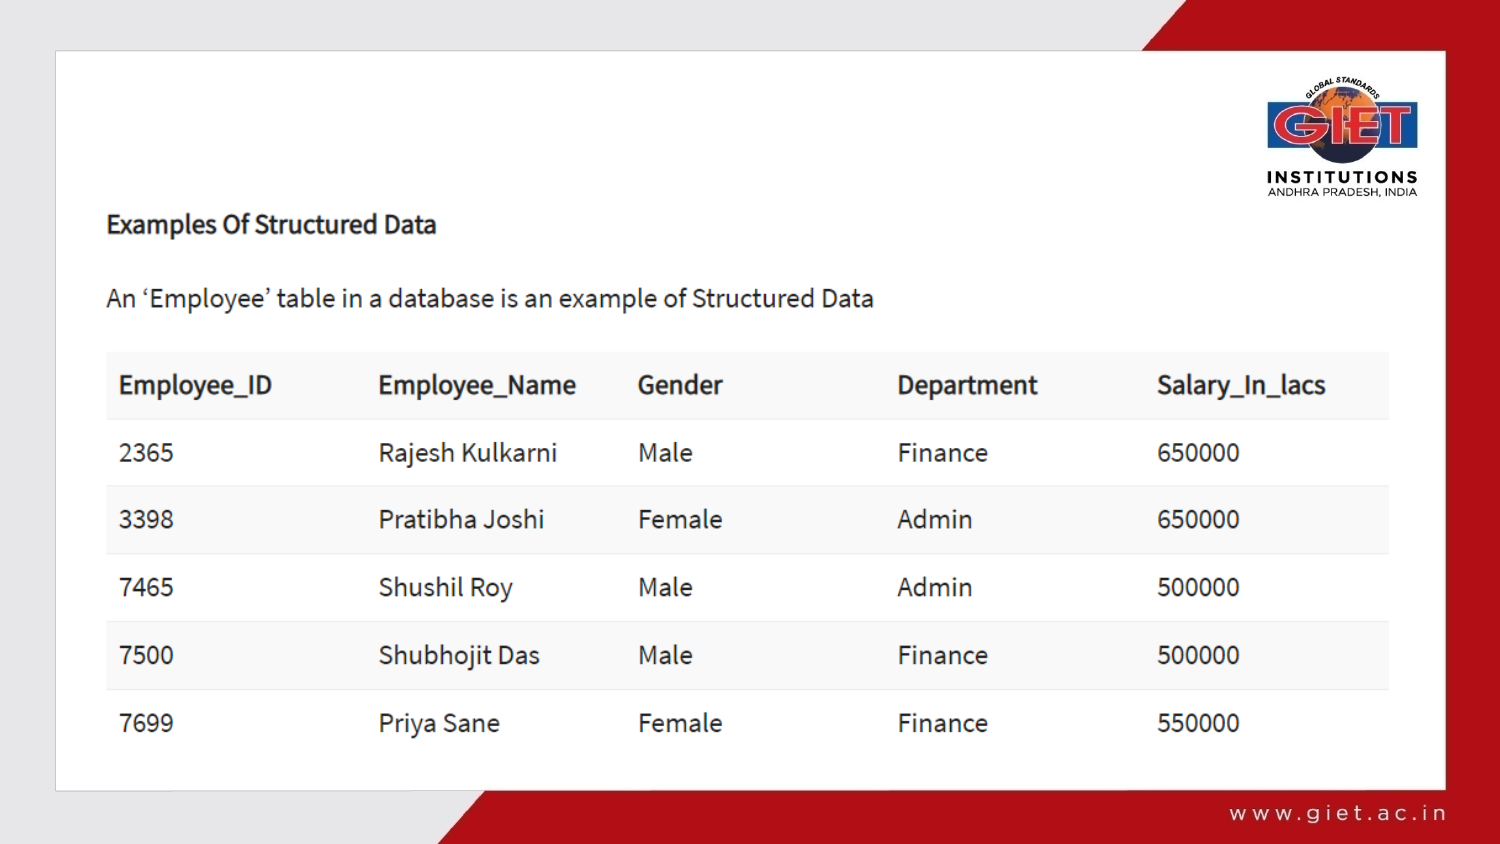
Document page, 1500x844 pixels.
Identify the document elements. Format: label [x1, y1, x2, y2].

picture [0, 0, 1500, 844]
list [93, 210, 1389, 768]
